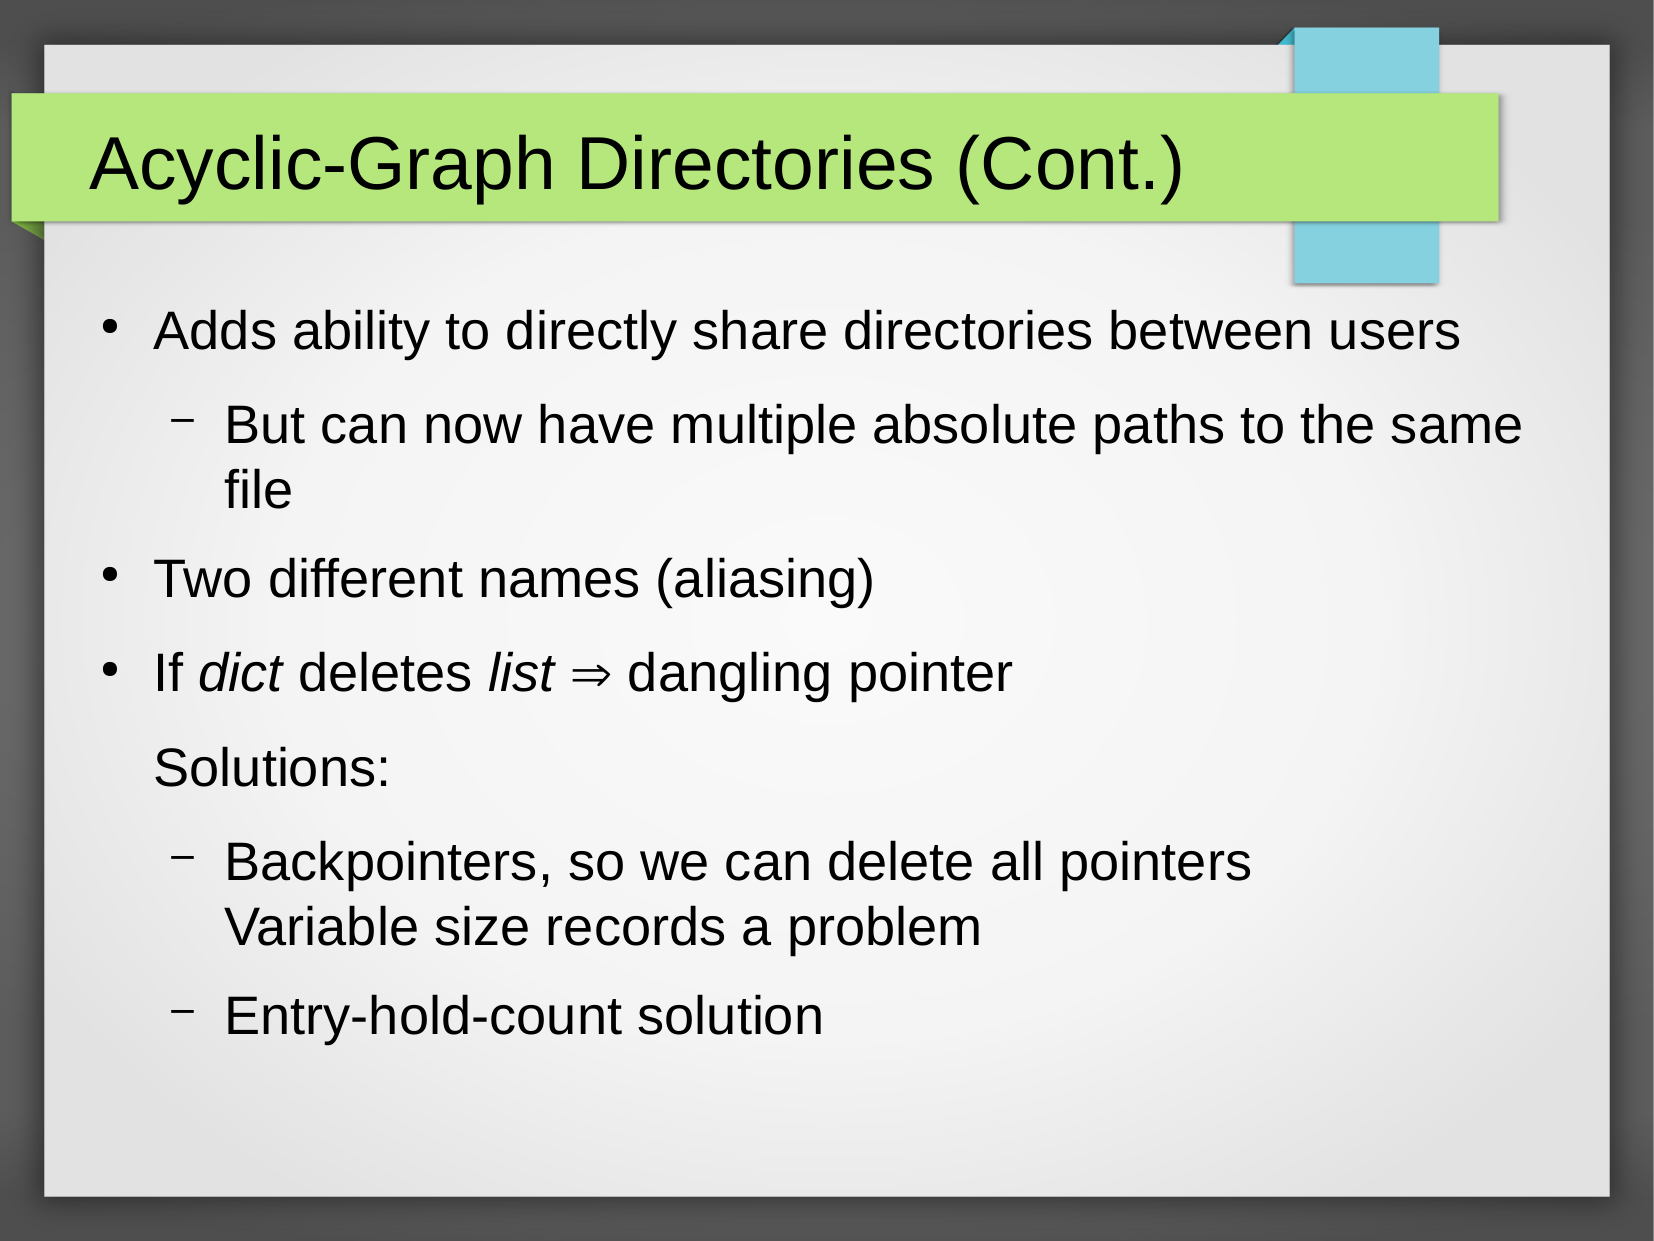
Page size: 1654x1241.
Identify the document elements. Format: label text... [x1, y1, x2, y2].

title Acyclic-Graph Directories (Cont.) [89, 107, 1486, 212]
picture [0, 0, 1654, 1241]
list Adds ability to directly share directories between users But can now have multiple absolute paths to the same file Two different names (aliasing) If dict deletes list  dangling pointer Solutions: Backpointers, so we can delete all pointers Variable size records a problem Entry-hold-count solution [82, 295, 1571, 1015]
